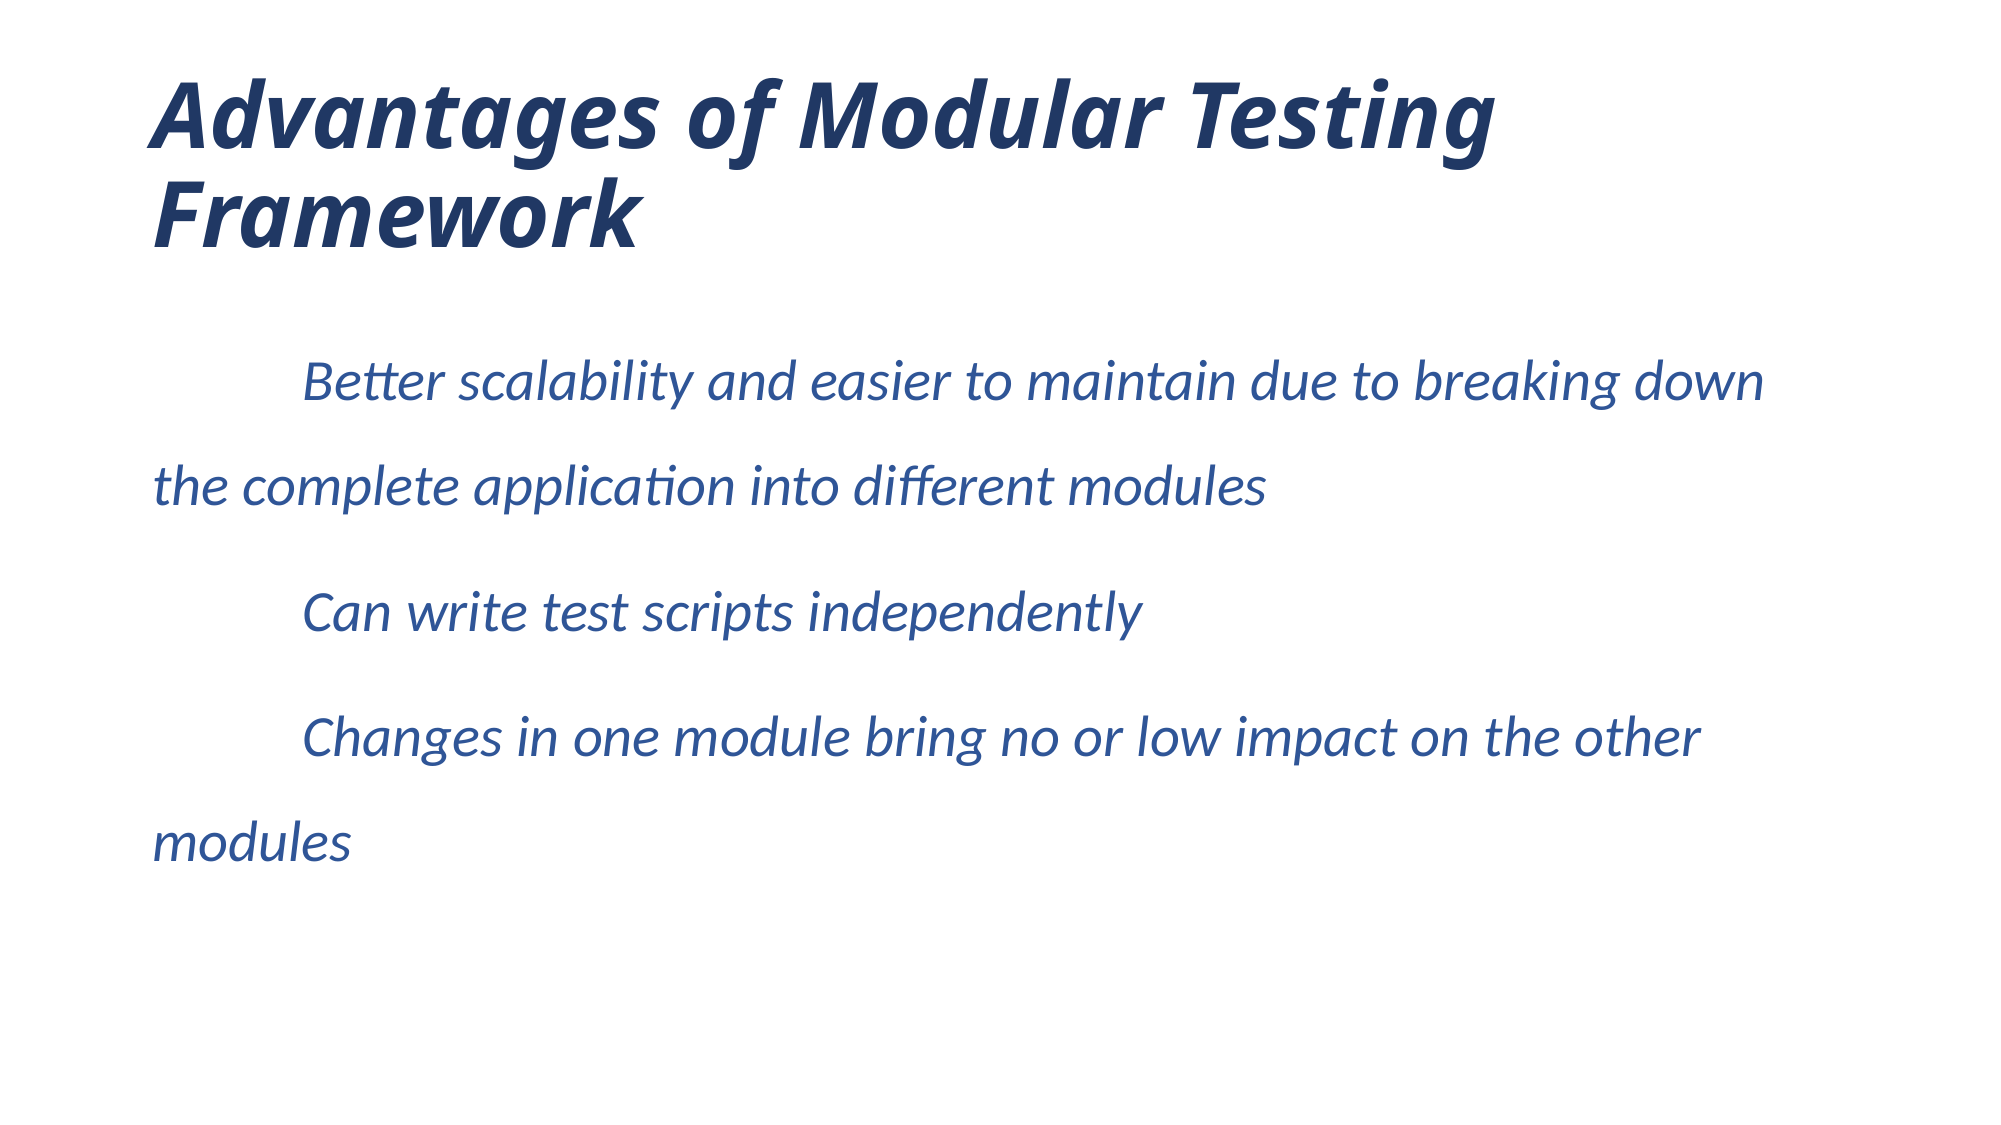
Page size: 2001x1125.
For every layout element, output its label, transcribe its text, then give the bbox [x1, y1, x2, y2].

title Advantages of Modular Testing Framework [137, 59, 1863, 278]
list Better scalability and easier to maintain due to breaking down the complete application into different modules Can write test scripts independently Changes in one module bring no or low impact on the other modules [137, 299, 1863, 1014]
